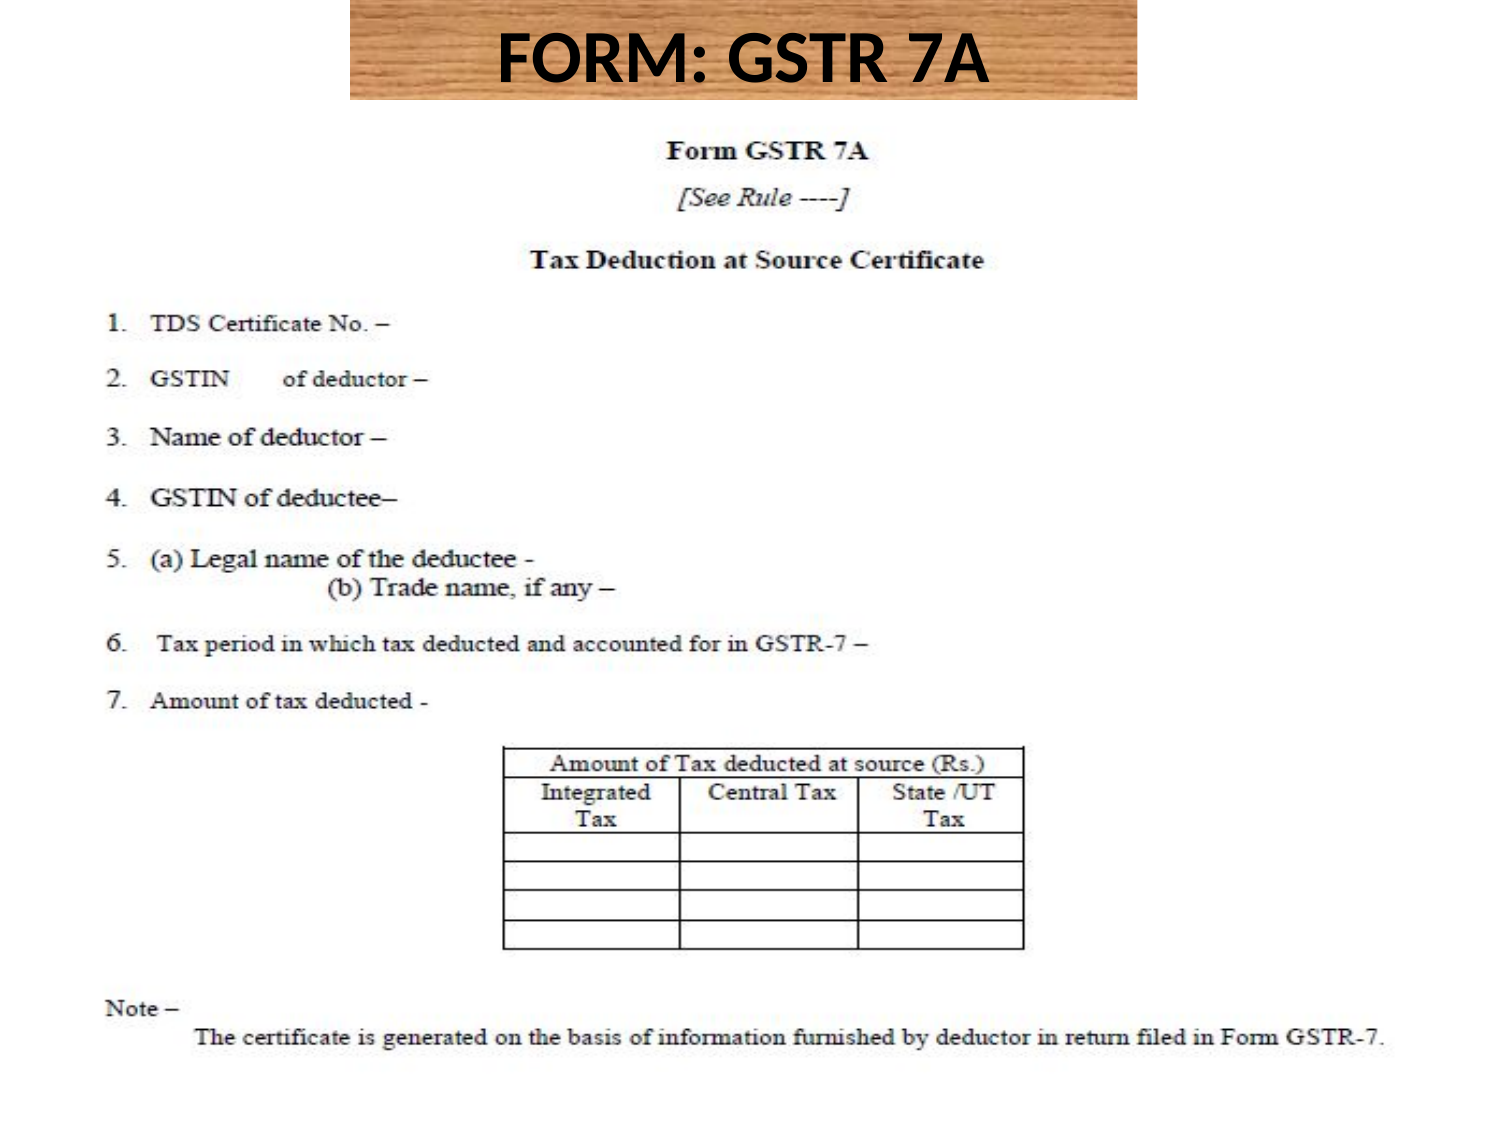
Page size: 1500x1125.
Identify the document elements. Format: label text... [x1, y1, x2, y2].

picture [37, 99, 1500, 1088]
text_box FORM: GSTR 7A [350, 0, 1138, 98]
